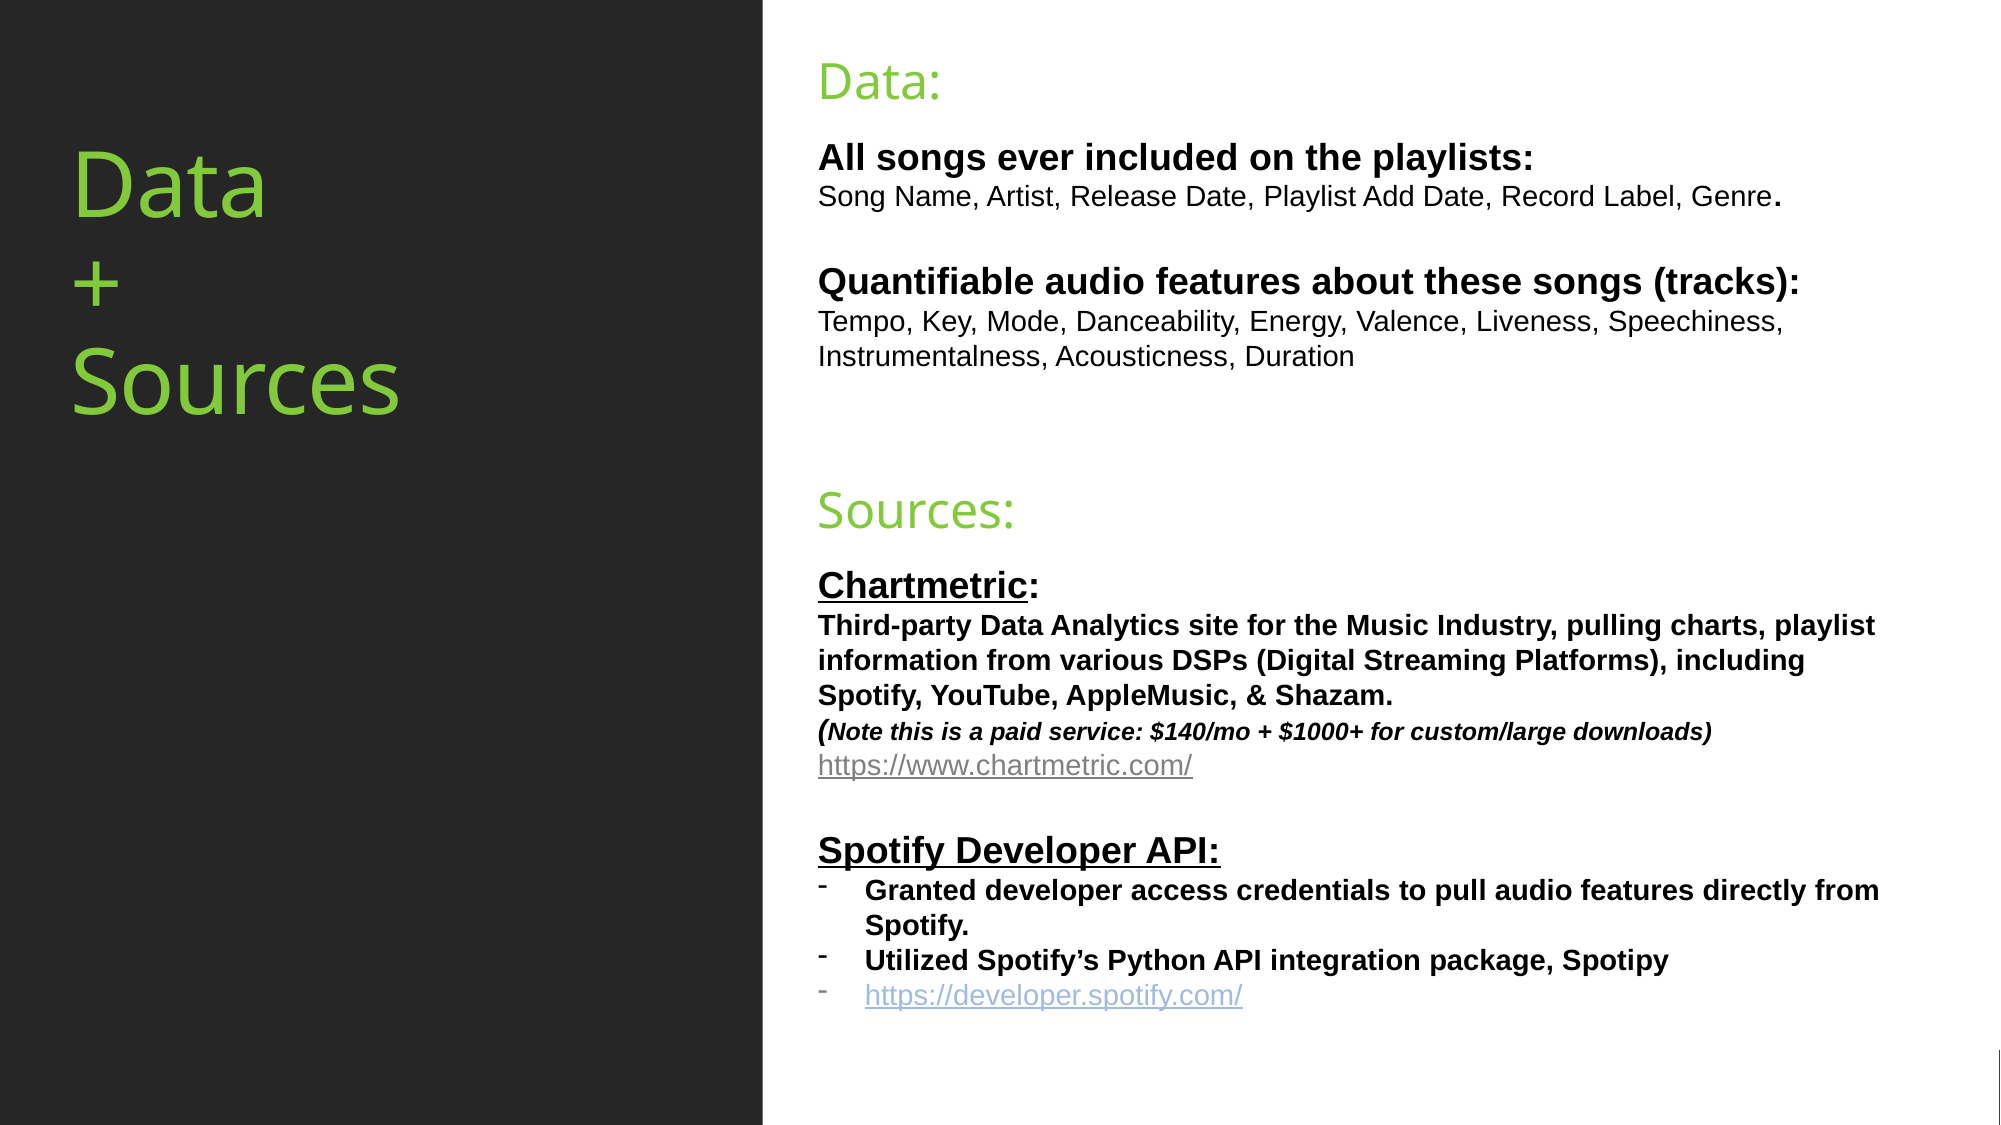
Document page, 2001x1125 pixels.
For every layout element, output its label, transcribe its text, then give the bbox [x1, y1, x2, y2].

text_box [0, 0, 764, 1125]
text_box Data: [803, 42, 1066, 80]
text_box Chartmetric: Third-party Data Analytics site for the Music Industry, pulling charts, playlist information from various DSPs (Digital Streaming Platforms), including Spotify, YouTube, AppleMusic, & Shazam. (Note this is a paid service: $140/mo + $1000+ for custom/large downloads) https://www.chartmetric.com/ Spotify Developer API: Granted developer access credentials to pull audio features directly from Spotify. Utilized Spotify’s Python API integration package, Spotipy https://developer.spotify.com/ [803, 508, 1920, 1054]
text_box [764, 0, 2000, 1125]
title Data + Sources [55, 10, 653, 563]
text_box All songs ever included on the playlists: Song Name, Artist, Release Date, Playlist Add Date, Record Label, Genre. Quantifiable audio features about these songs (tracks): Tempo, Key, Mode, Danceability, Energy, Valence, Liveness, Speechiness, Instrumentalness, Acousticness, Duration [803, 80, 1969, 425]
text_box Sources: [803, 471, 1066, 546]
